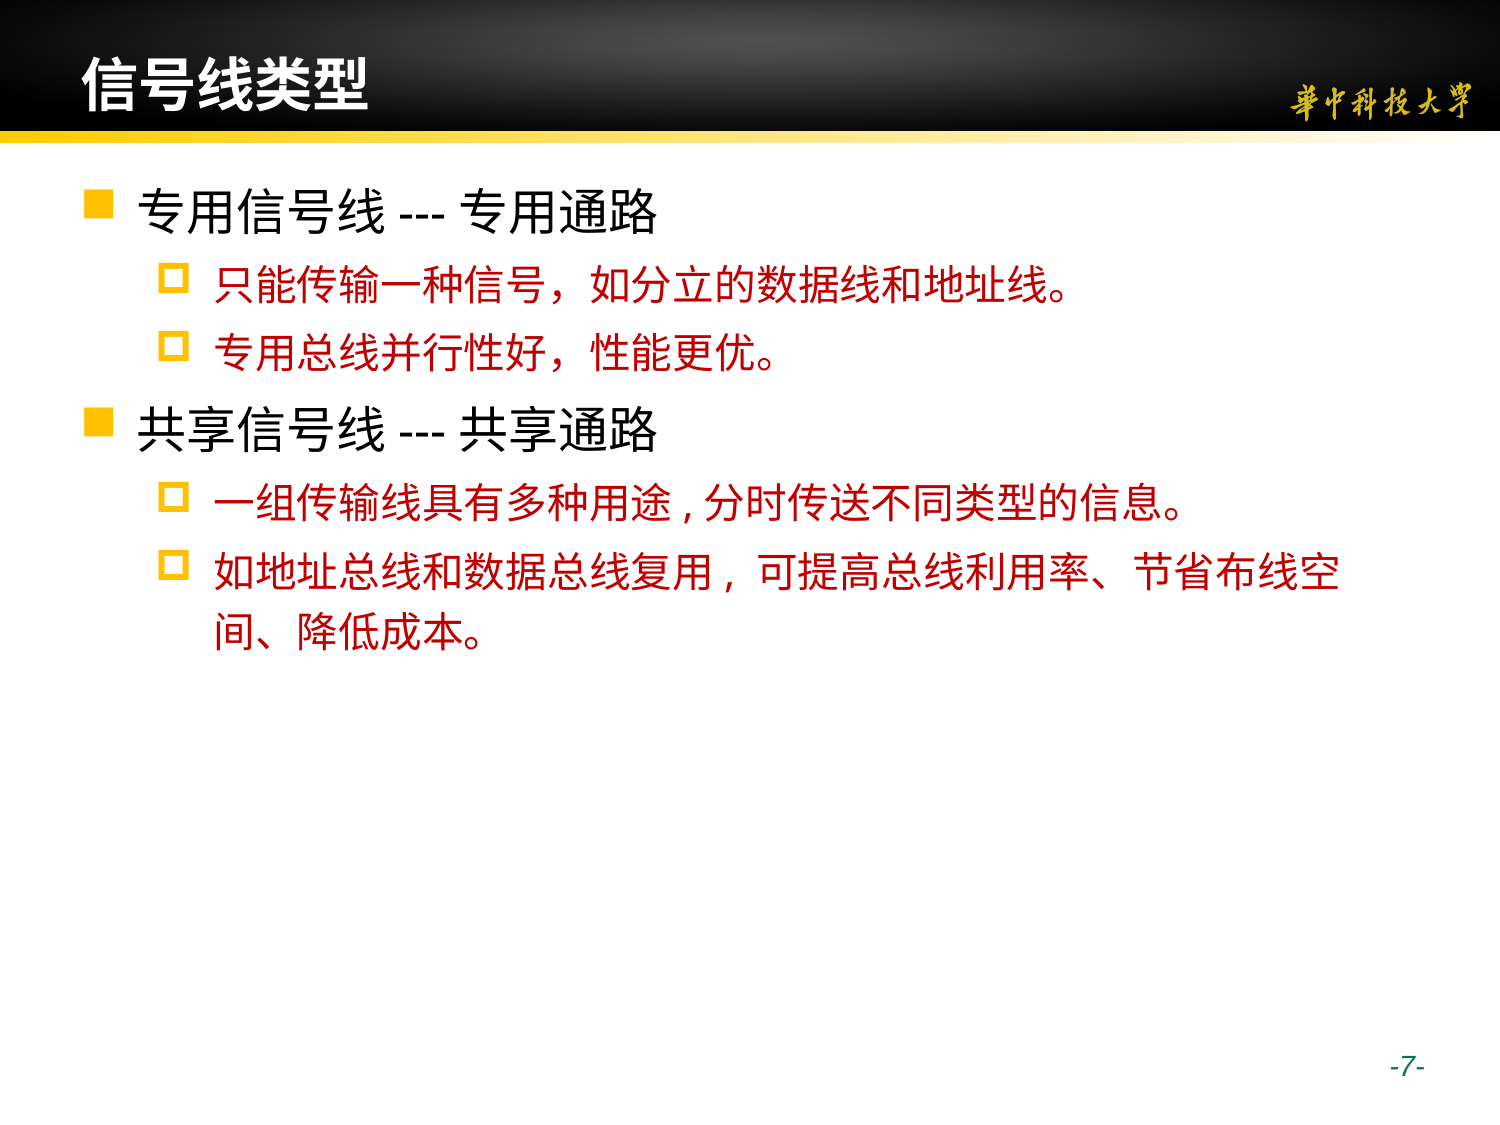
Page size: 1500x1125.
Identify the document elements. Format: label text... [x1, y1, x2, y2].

text_box [738, 131, 744, 143]
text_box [562, 131, 567, 143]
picture [0, 0, 1500, 131]
list 专用信号线---专用通路 只能传输一种信号，如分立的数据线和地址线。 专用总线并行性好，性能更优。 共享信号线---共享通路 一组传输线具有多种用途,分时传送不同类型的信息。 如地址总线和数据总线复用, 可提高总线利用率、节省布线空间、降低成本。 [64, 160, 1414, 988]
slide_number -7- [1281, 1039, 1448, 1118]
table_cell 容易 [650, 131, 655, 143]
title 信号线类型 [64, 34, 1416, 131]
